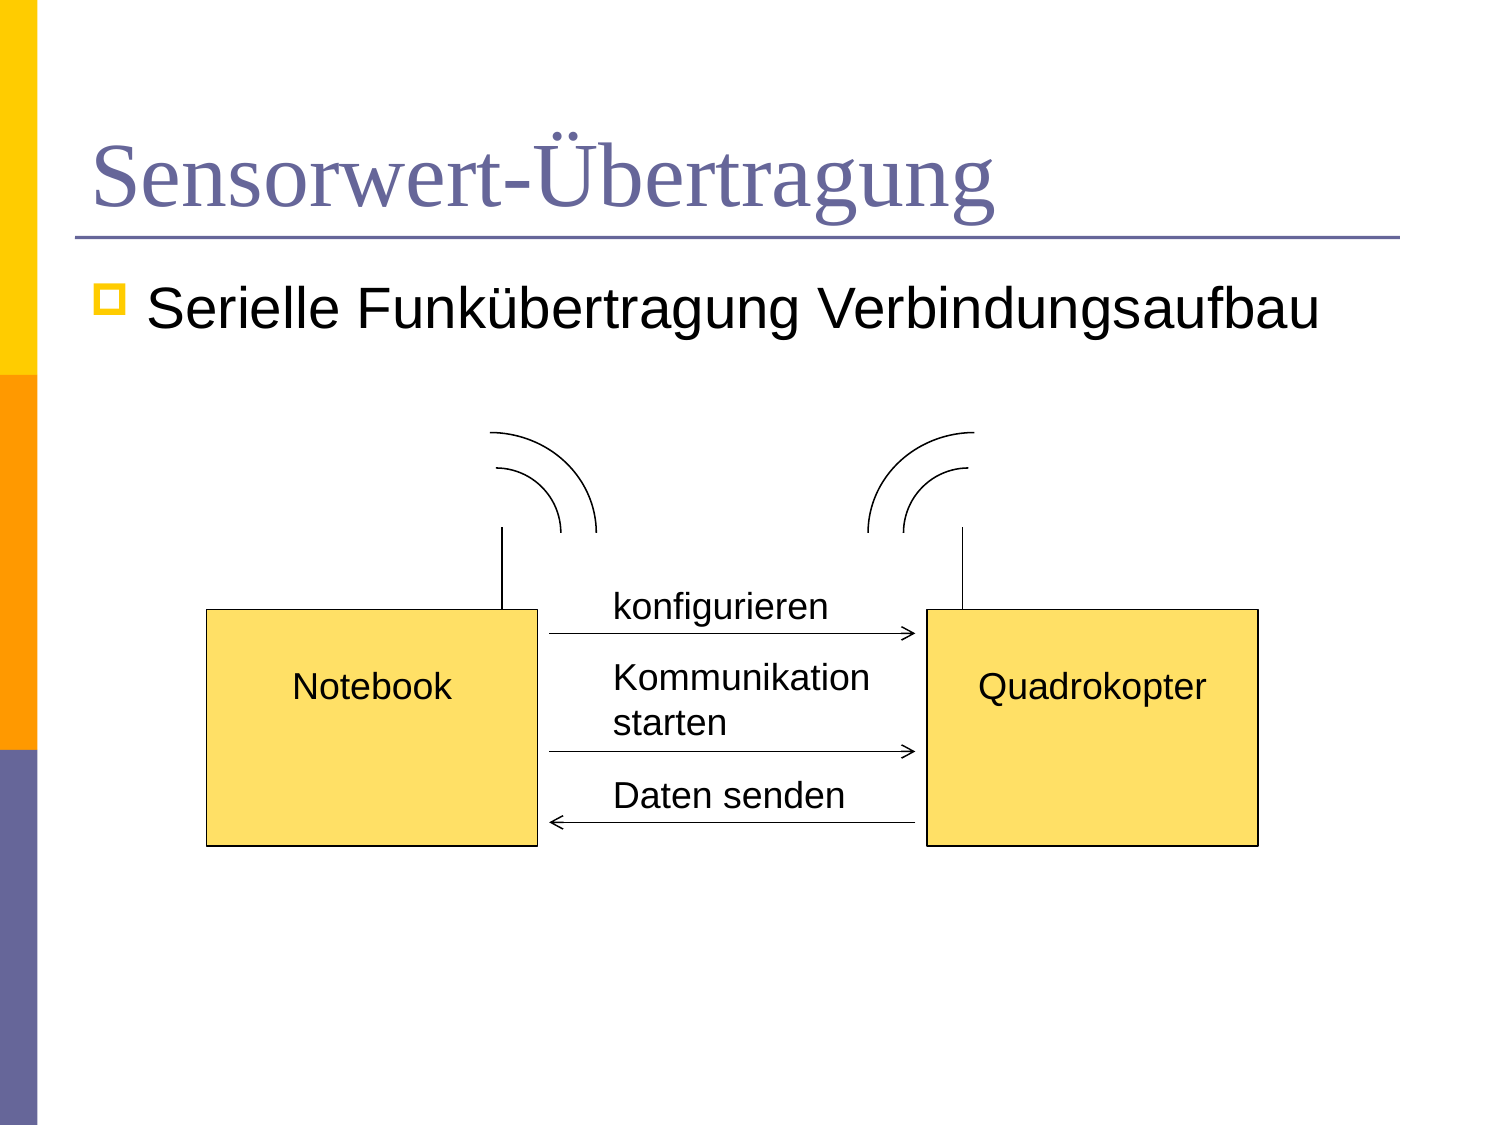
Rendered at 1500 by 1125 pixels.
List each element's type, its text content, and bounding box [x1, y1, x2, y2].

text_box [868, 432, 975, 533]
text_box Kommunikation starten [598, 645, 886, 750]
text_box [572, 562, 880, 632]
list Serielle Funkübertragung Verbindungsaufbau [74, 262, 1426, 386]
text_box [489, 432, 597, 533]
text_box Daten senden [598, 763, 861, 821]
text_box konfigurieren [598, 574, 844, 632]
text_box [495, 467, 561, 533]
text_box Quadrokopter [927, 609, 1258, 846]
text_box Notebook [206, 609, 538, 846]
title Sensorwert-Übertragung [74, 45, 1426, 233]
